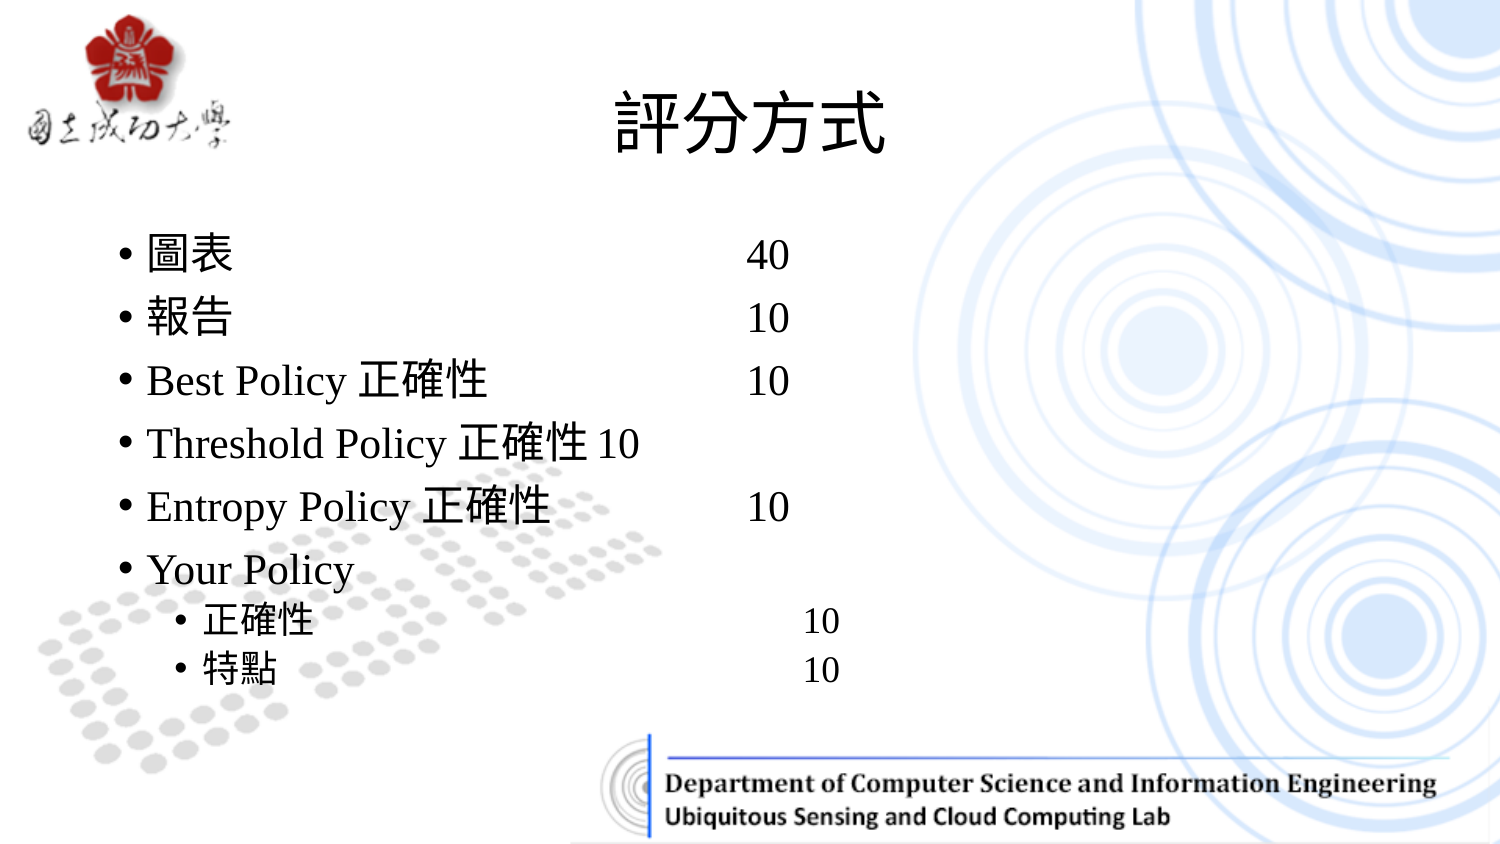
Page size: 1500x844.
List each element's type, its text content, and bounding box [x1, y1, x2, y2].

picture [0, 0, 1500, 844]
list 圖表 40 報告 10 Best Policy正確性 10 Threshold Policy正確性 10 Entropy Policy正確性 10 Your Policy 正確性 10 特點 10 [103, 224, 1397, 760]
title 評分方式 [103, 44, 1397, 208]
